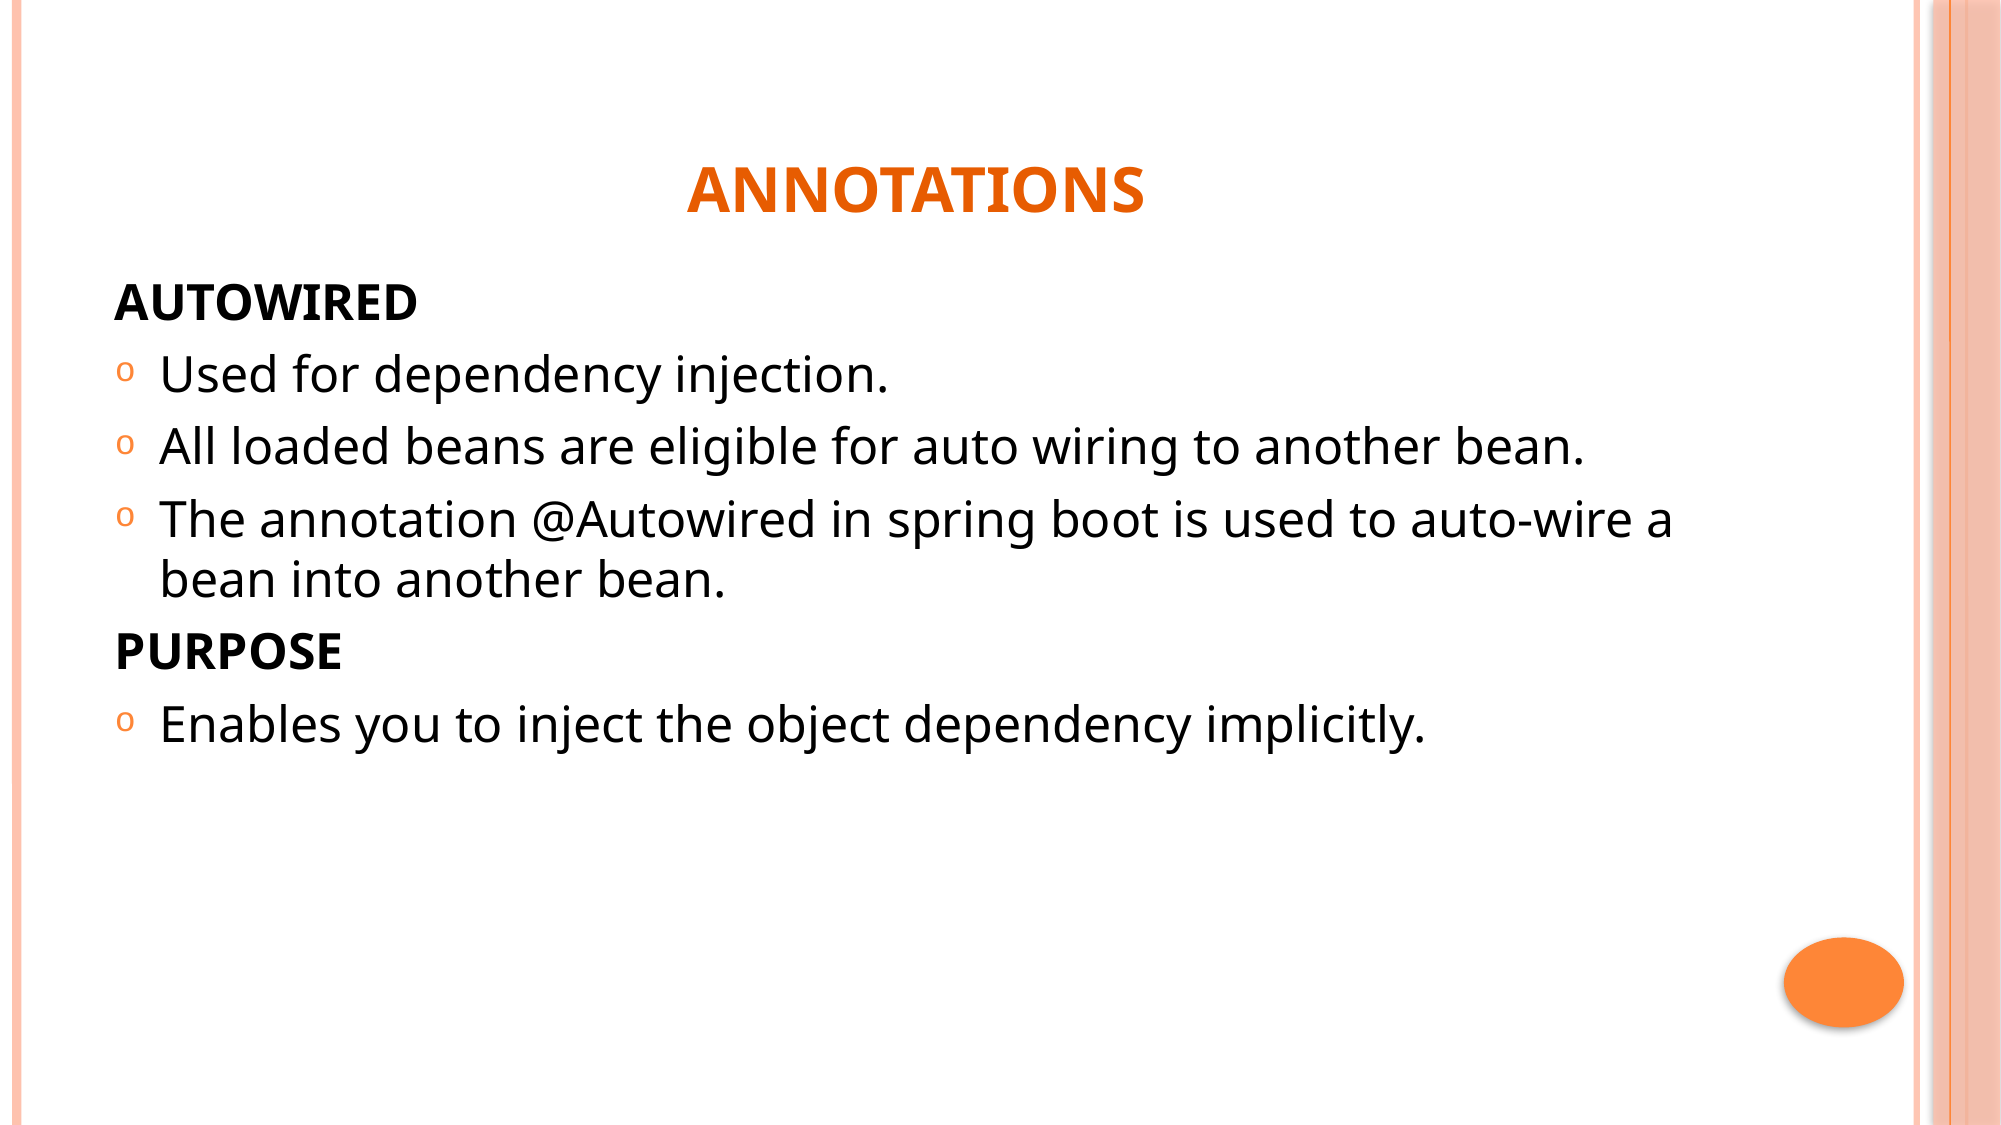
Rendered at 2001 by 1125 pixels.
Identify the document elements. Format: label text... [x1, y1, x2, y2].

list AUTOWIRED Used for dependency injection. All loaded beans are eligible for auto wiring to another bean. The annotation @Autowired in spring boot is used to auto-wire a bean into another bean. PURPOSE Enables you to inject the object dependency implicitly. [99, 262, 1734, 1062]
title ANNOTATIONS [99, 45, 1734, 233]
